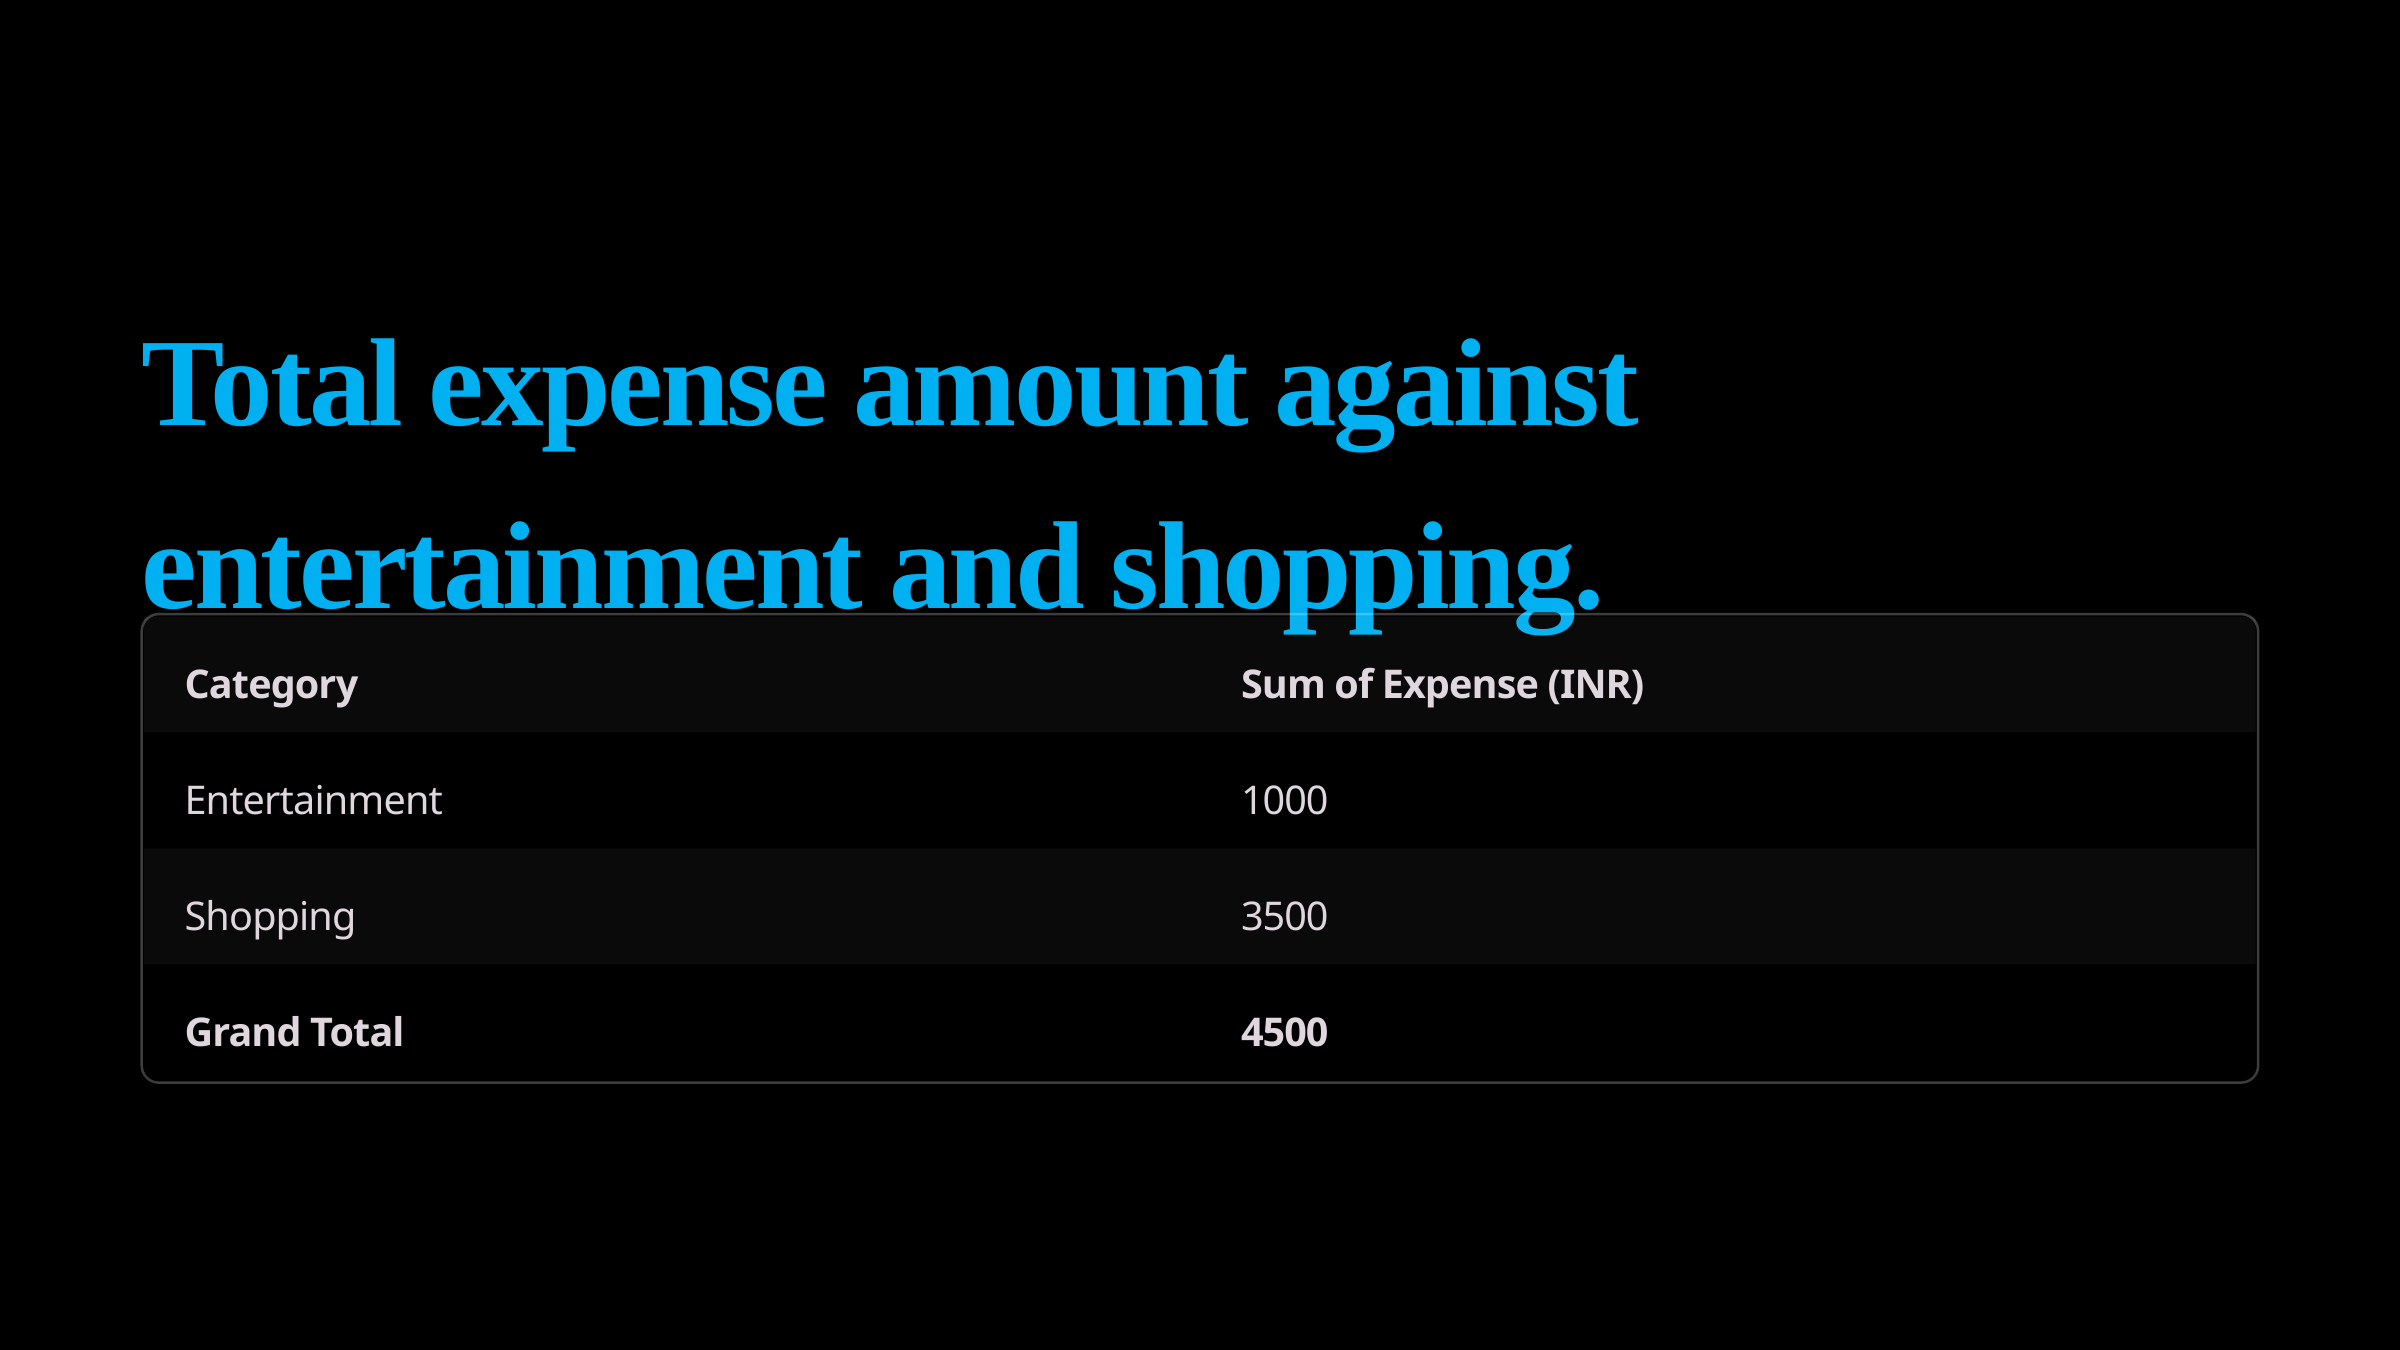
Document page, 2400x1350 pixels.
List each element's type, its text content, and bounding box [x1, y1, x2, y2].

text_box [144, 616, 2256, 732]
text_box Sum of Expense (INR) [1241, 642, 2216, 707]
text_box 1000 [1241, 758, 2216, 823]
text_box Grand Total [184, 989, 1159, 1055]
text_box Entertainment [184, 758, 1159, 823]
text_box 3500 [1241, 873, 2216, 939]
text_box [144, 732, 2256, 848]
text_box Category [184, 642, 1159, 707]
text_box Total expense amount against entertainment and shopping. [141, 267, 2259, 533]
text_box [144, 964, 2256, 1081]
text_box [144, 848, 2256, 964]
text_box 4500 [1241, 989, 2216, 1055]
text_box Shopping [184, 873, 1159, 939]
